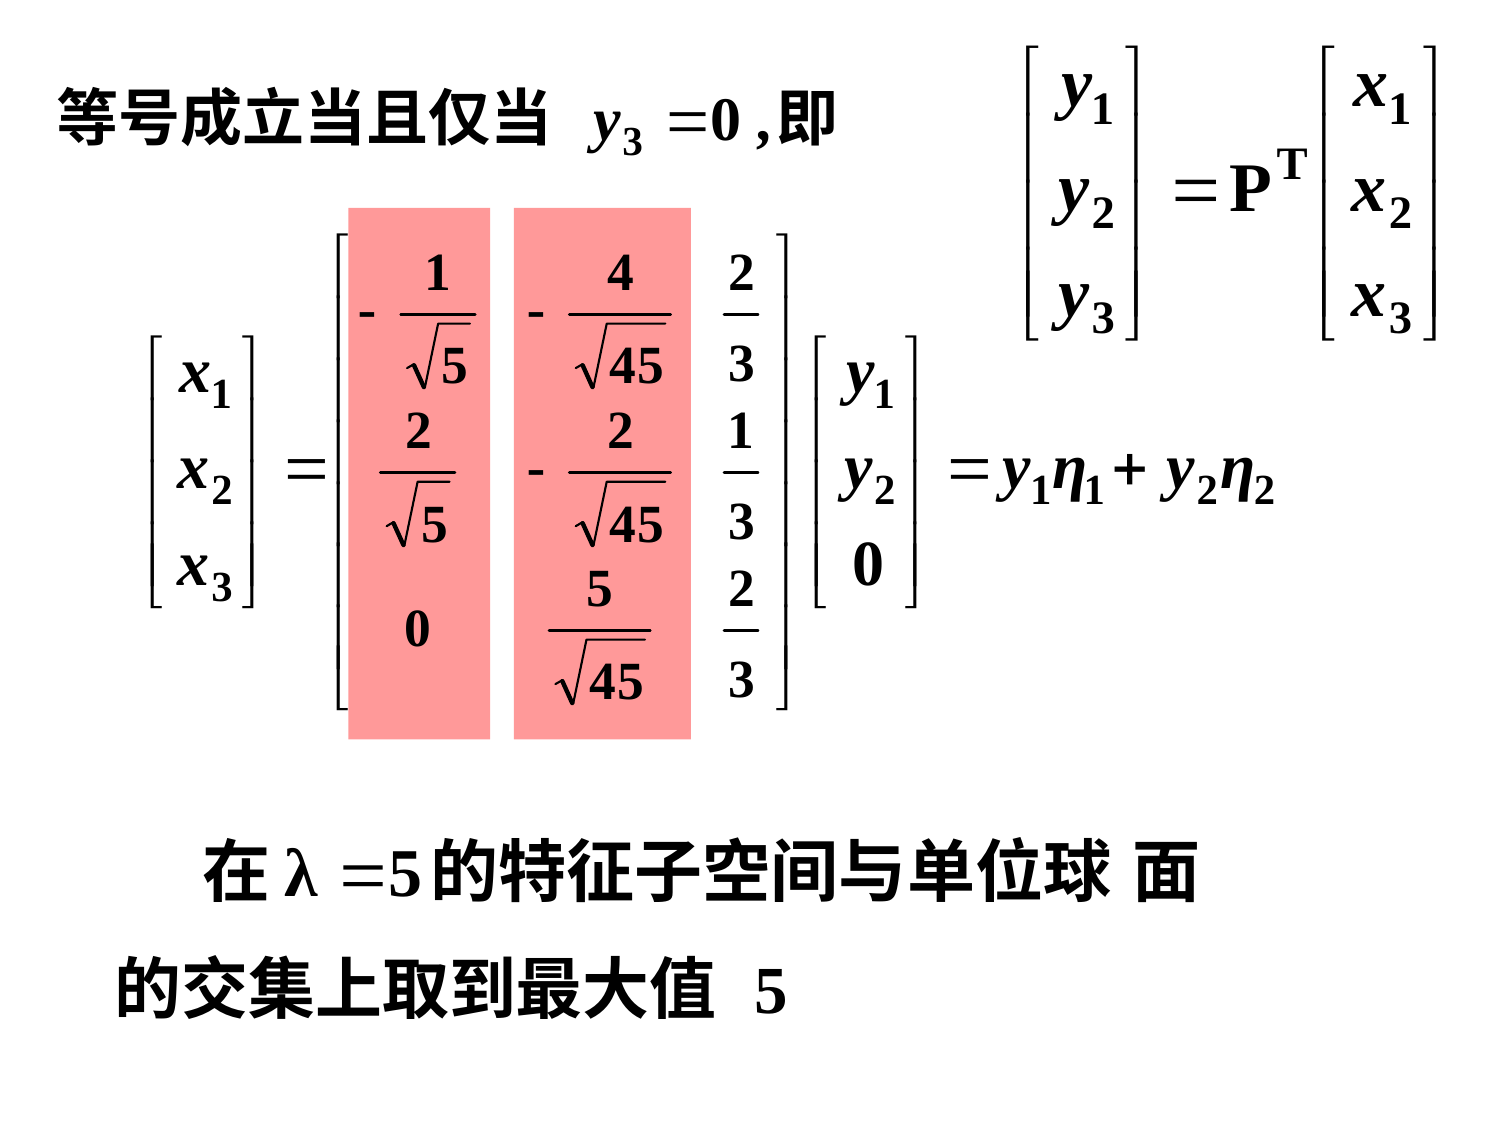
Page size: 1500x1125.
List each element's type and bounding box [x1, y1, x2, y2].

text_box [348, 734, 491, 740]
text_box [1009, 30, 1460, 357]
text_box [348, 207, 491, 218]
text_box [135, 219, 1290, 726]
text_box [513, 207, 691, 218]
text_box [52, 77, 845, 172]
text_box [111, 952, 810, 1043]
text_box [513, 734, 691, 740]
text_box [194, 833, 1211, 926]
